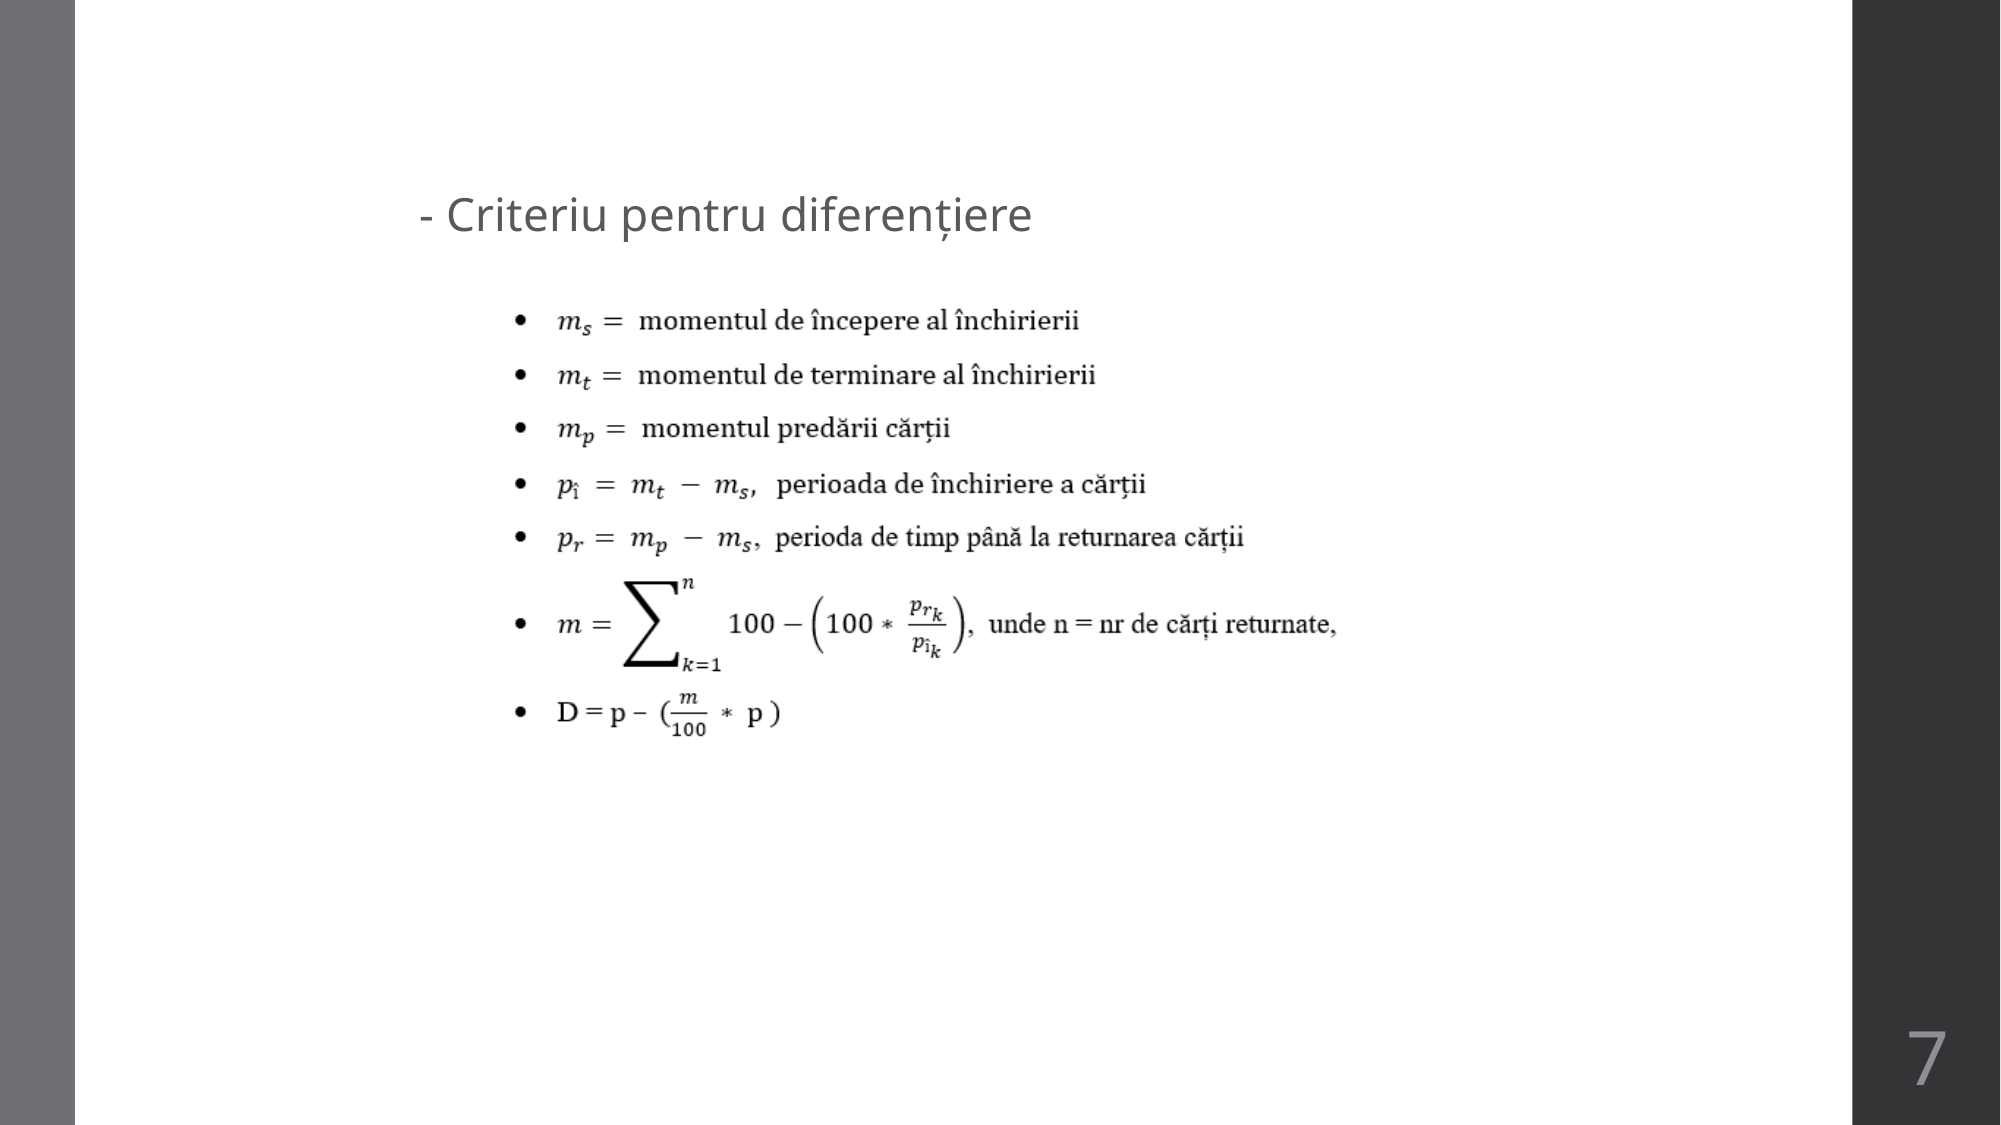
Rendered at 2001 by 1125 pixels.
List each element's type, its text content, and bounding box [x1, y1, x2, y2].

picture [475, 287, 1396, 751]
text_box - Criteriu pentru diferențiere [254, 182, 1692, 276]
slide_number 7 [1852, 1012, 2000, 1110]
